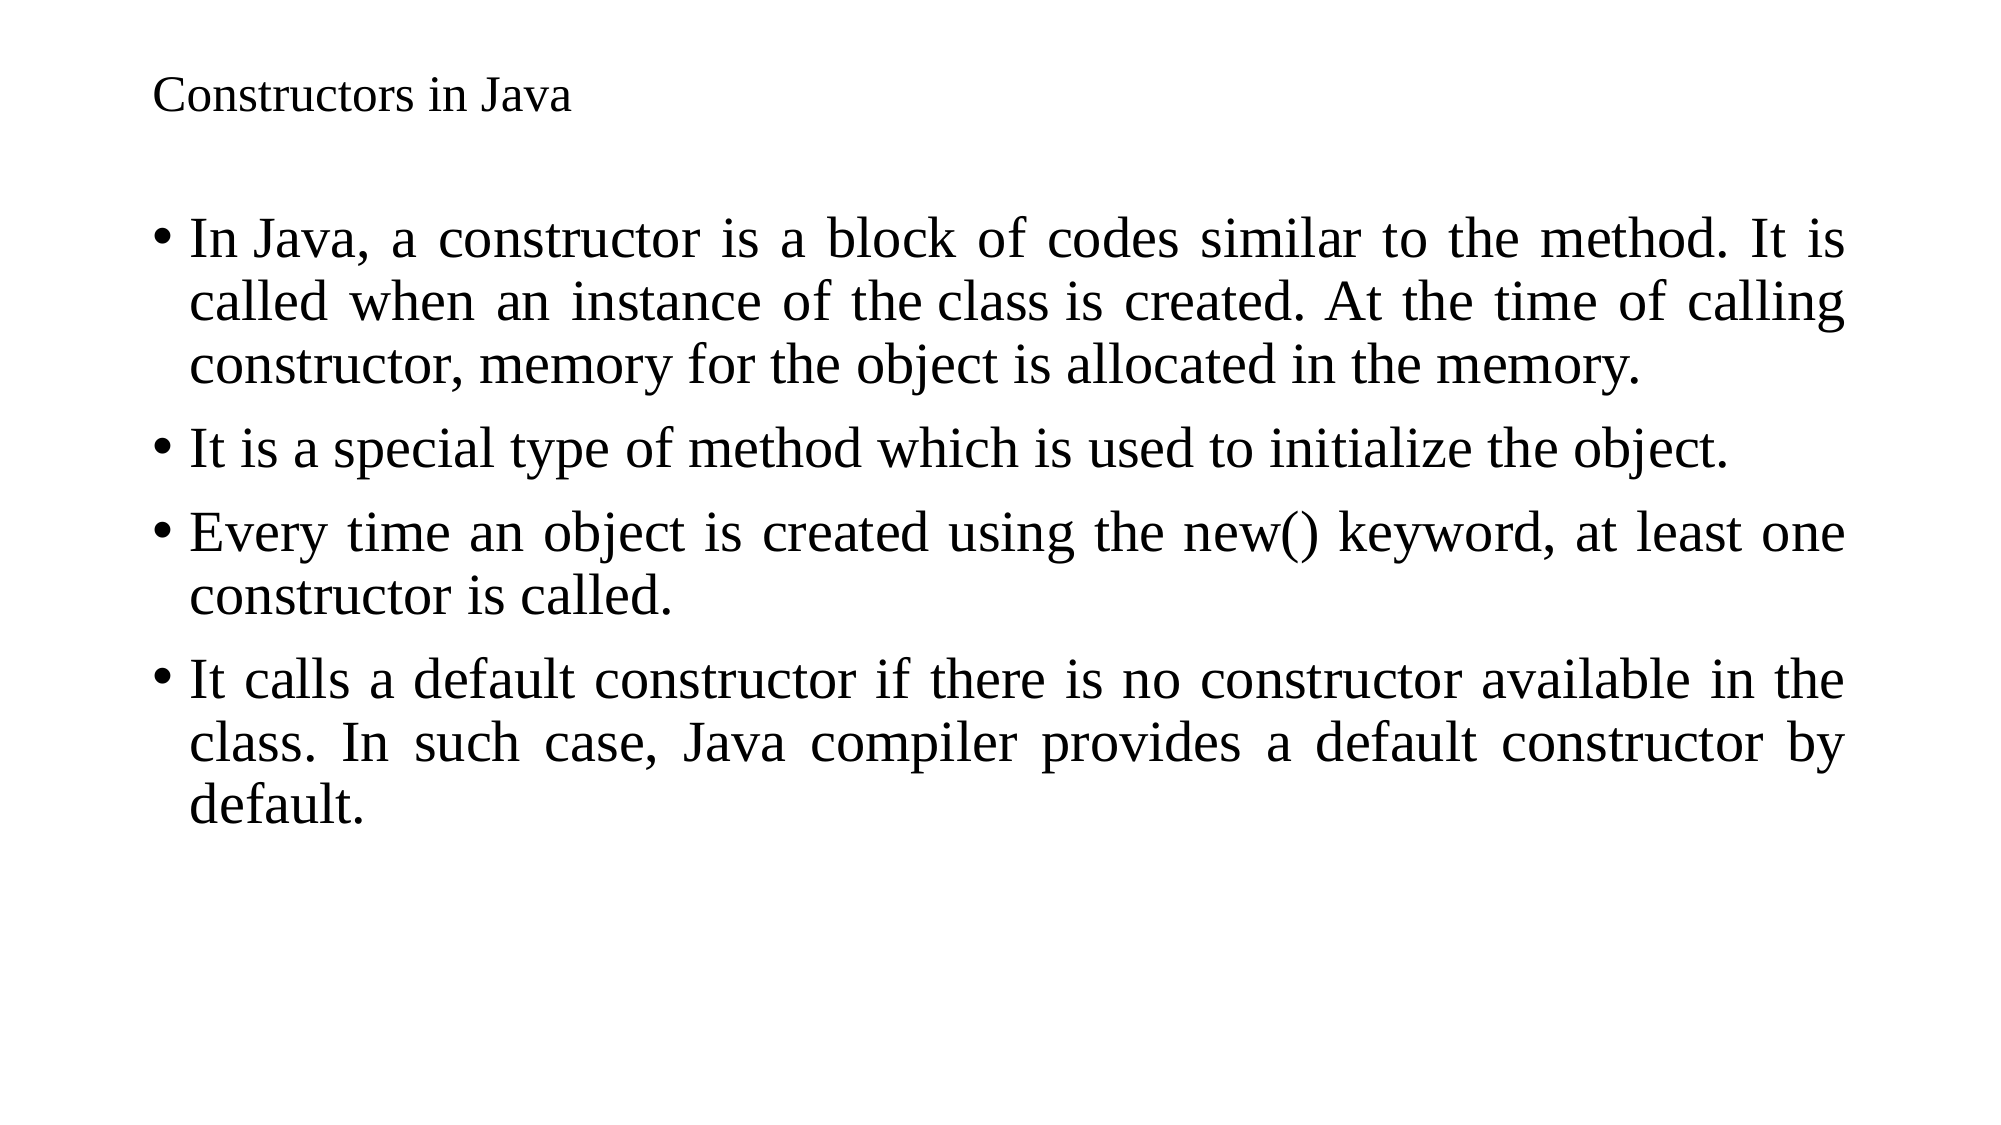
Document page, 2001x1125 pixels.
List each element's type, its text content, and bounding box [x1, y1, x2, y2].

title Constructors in Java [137, 59, 1863, 193]
list In Java, a constructor is a block of codes similar to the method. It is called when an instance of the class is created. At the time of calling constructor, memory for the object is allocated in the memory. It is a special type of method which is used to initialize the object. Every time an object is created using the new() keyword, at least one constructor is called. It calls a default constructor if there is no constructor available in the class. In such case, Java compiler provides a default constructor by default. [137, 200, 1863, 1014]
